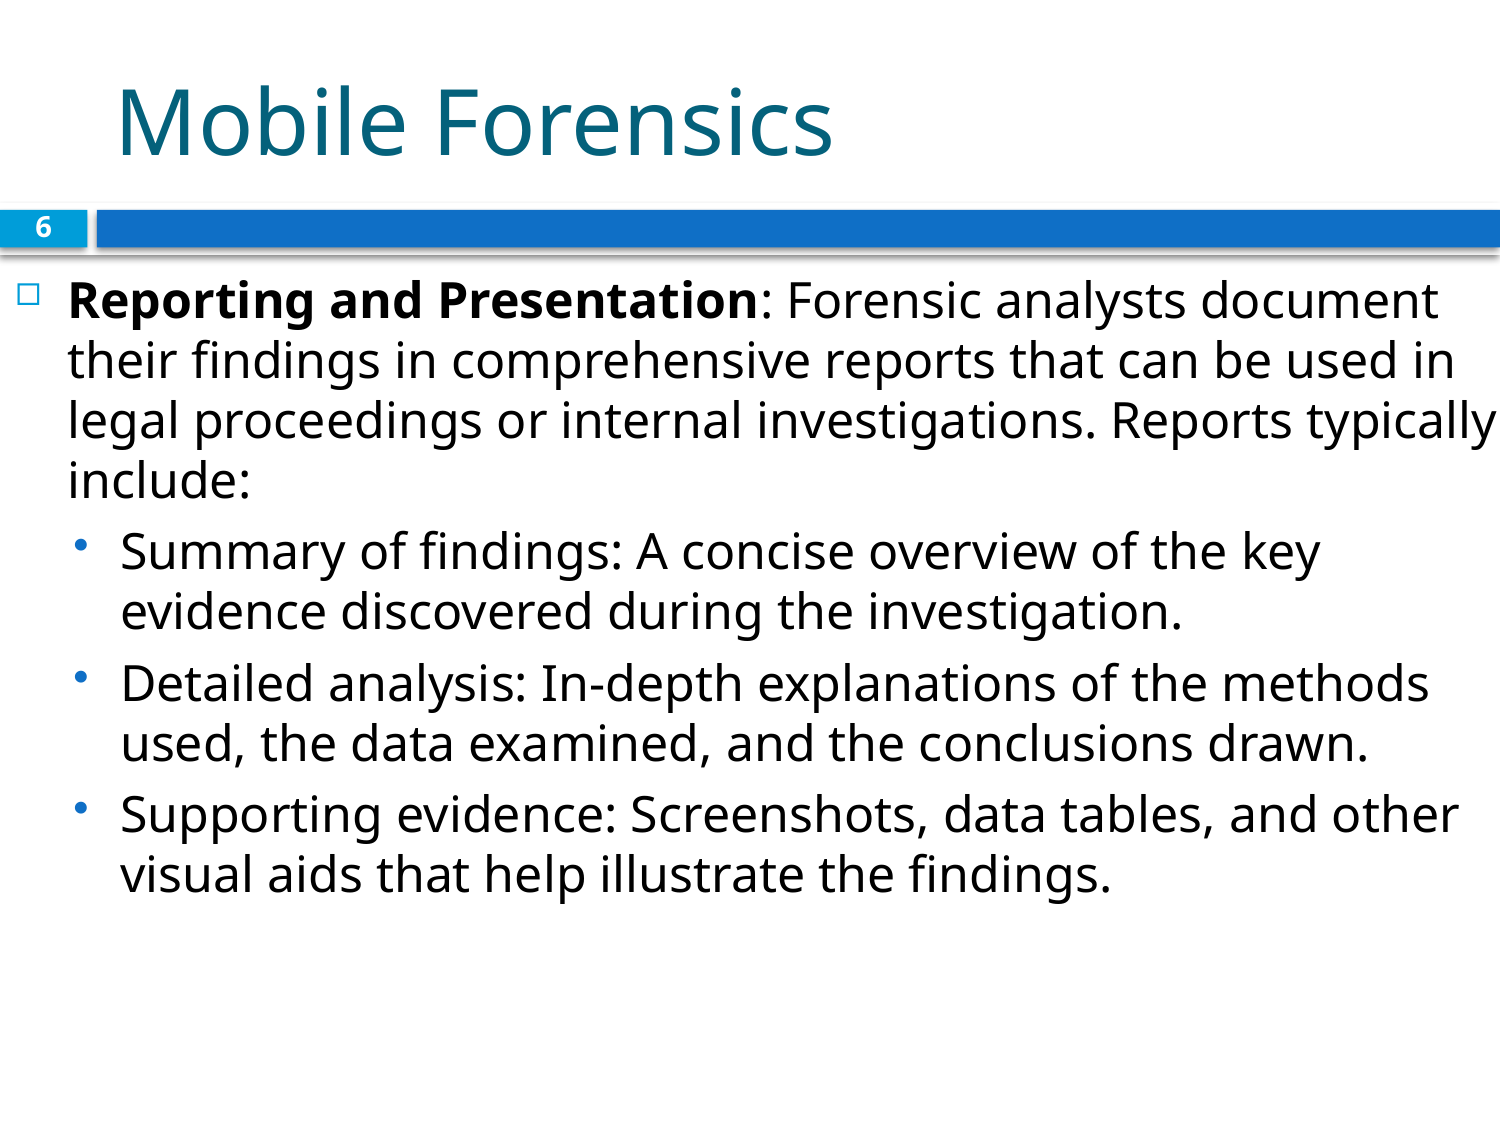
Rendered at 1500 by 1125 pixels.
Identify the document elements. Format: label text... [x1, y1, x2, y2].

title Mobile Forensics [99, 37, 1438, 201]
list Reporting and Presentation: Forensic analysts document their findings in comprehensive reports that can be used in legal proceedings or internal investigations. Reports typically include: Summary of findings: A concise overview of the key evidence discovered during the investigation. Detailed analysis: In-depth explanations of the methods used, the data examined, and the conclusions drawn. Supporting evidence: Screenshots, data tables, and other visual aids that help illustrate the findings. [0, 260, 1500, 1113]
slide_number 6 [0, 208, 88, 249]
